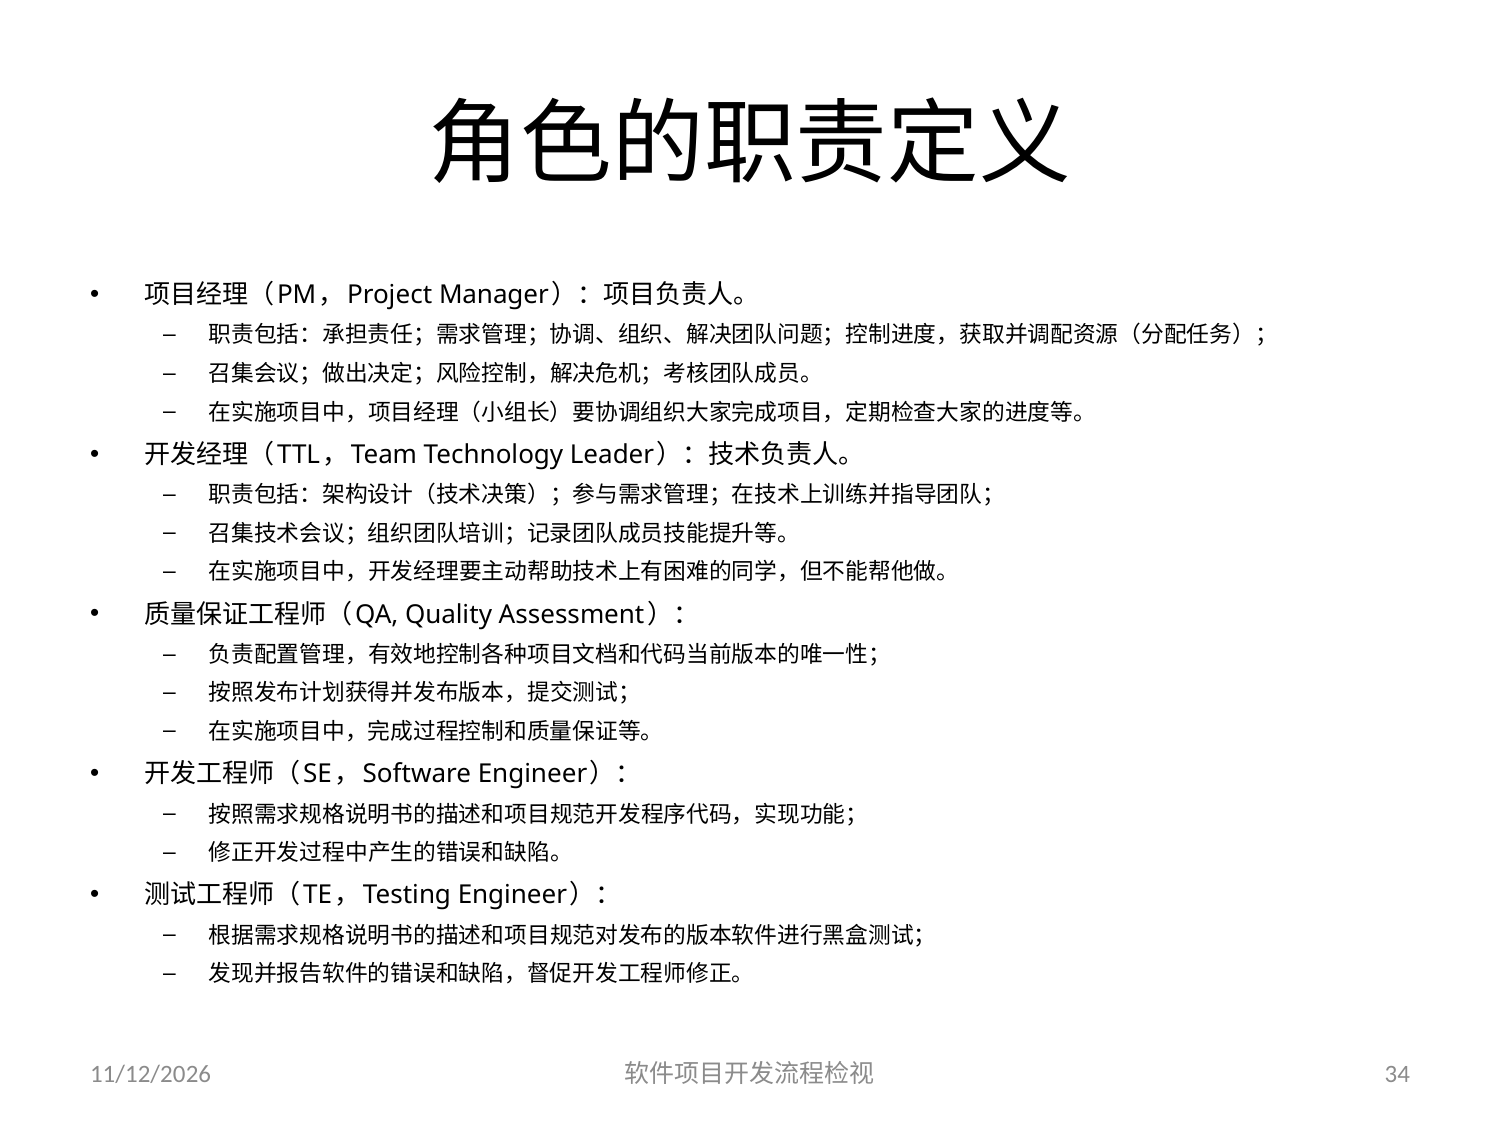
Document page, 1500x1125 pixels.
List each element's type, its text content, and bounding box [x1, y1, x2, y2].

footer 软件项目开发流程检视 [512, 1042, 988, 1103]
slide_number 34 [1074, 1042, 1425, 1103]
title 角色的职责定义 [75, 45, 1425, 233]
list 项目经理（PM，Project Manager）：项目负责人。 职责包括：承担责任；需求管理；协调、组织、解决团队问题；控制进度，获取并调配资源（分配任务）； 召集会议；做出决定；风险控制，解决危机；考核团队成员。 在实施项目中，项目经理（小组长）要协调组织大家完成项目，定期检查大家的进度等。 开发经理（TTL，Team Technology Leader）：技术负责人。 职责包括：架构设计（技术决策）；参与需求管理；在技术上训练并指导团队； 召集技术会议；组织团队培训；记录团队成员技能提升等。 在实施项目中，开发经理要主动帮助技术上有困难的同学，但不能帮他做。 质量保证工程师（QA, Quality Assessment）： 负责配置管理，有效地控制各种项目文档和代码当前版本的唯一性； 按照发布计划获得并发布版本，提交测试； 在实施项目中，完成过程控制和质量保证等。 开发工程师（SE，Software Engineer）： 按照需求规格说明书的描述和项目规范开发程序代码，实现功能； 修正开发过程中产生的错误和缺陷。 测试工程师（TE，Testing Engineer）： 根据需求规格说明书的描述和项目规范对发布的版本软件进行黑盒测试； 发现并报告软件的错误和缺陷，督促开发工程师修正。 [75, 262, 1425, 1005]
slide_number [75, 1042, 425, 1103]
